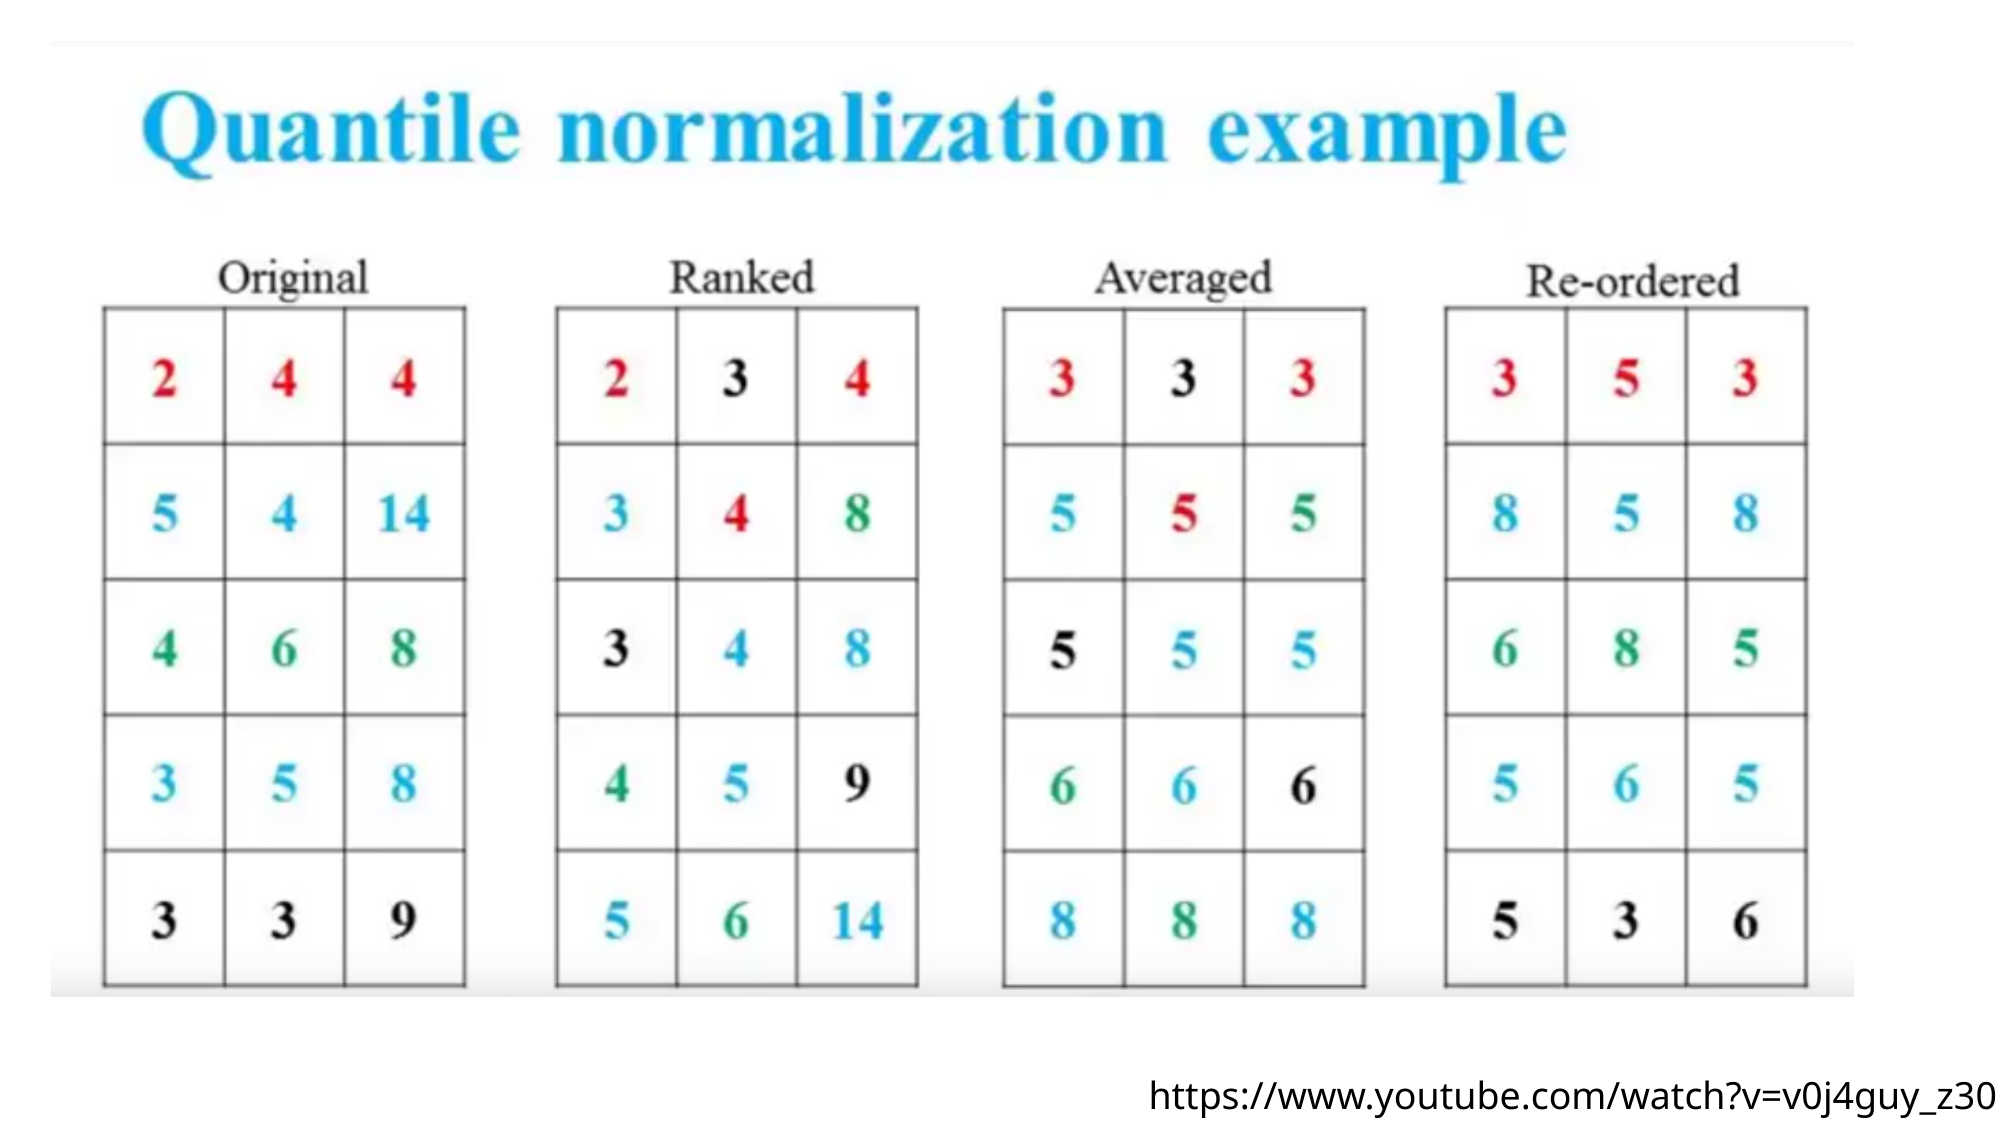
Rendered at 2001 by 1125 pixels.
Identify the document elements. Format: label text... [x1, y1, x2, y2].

text_box https://www.youtube.com/watch?v=v0j4guy_z30 [1133, 1064, 2000, 1125]
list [50, 41, 1855, 997]
